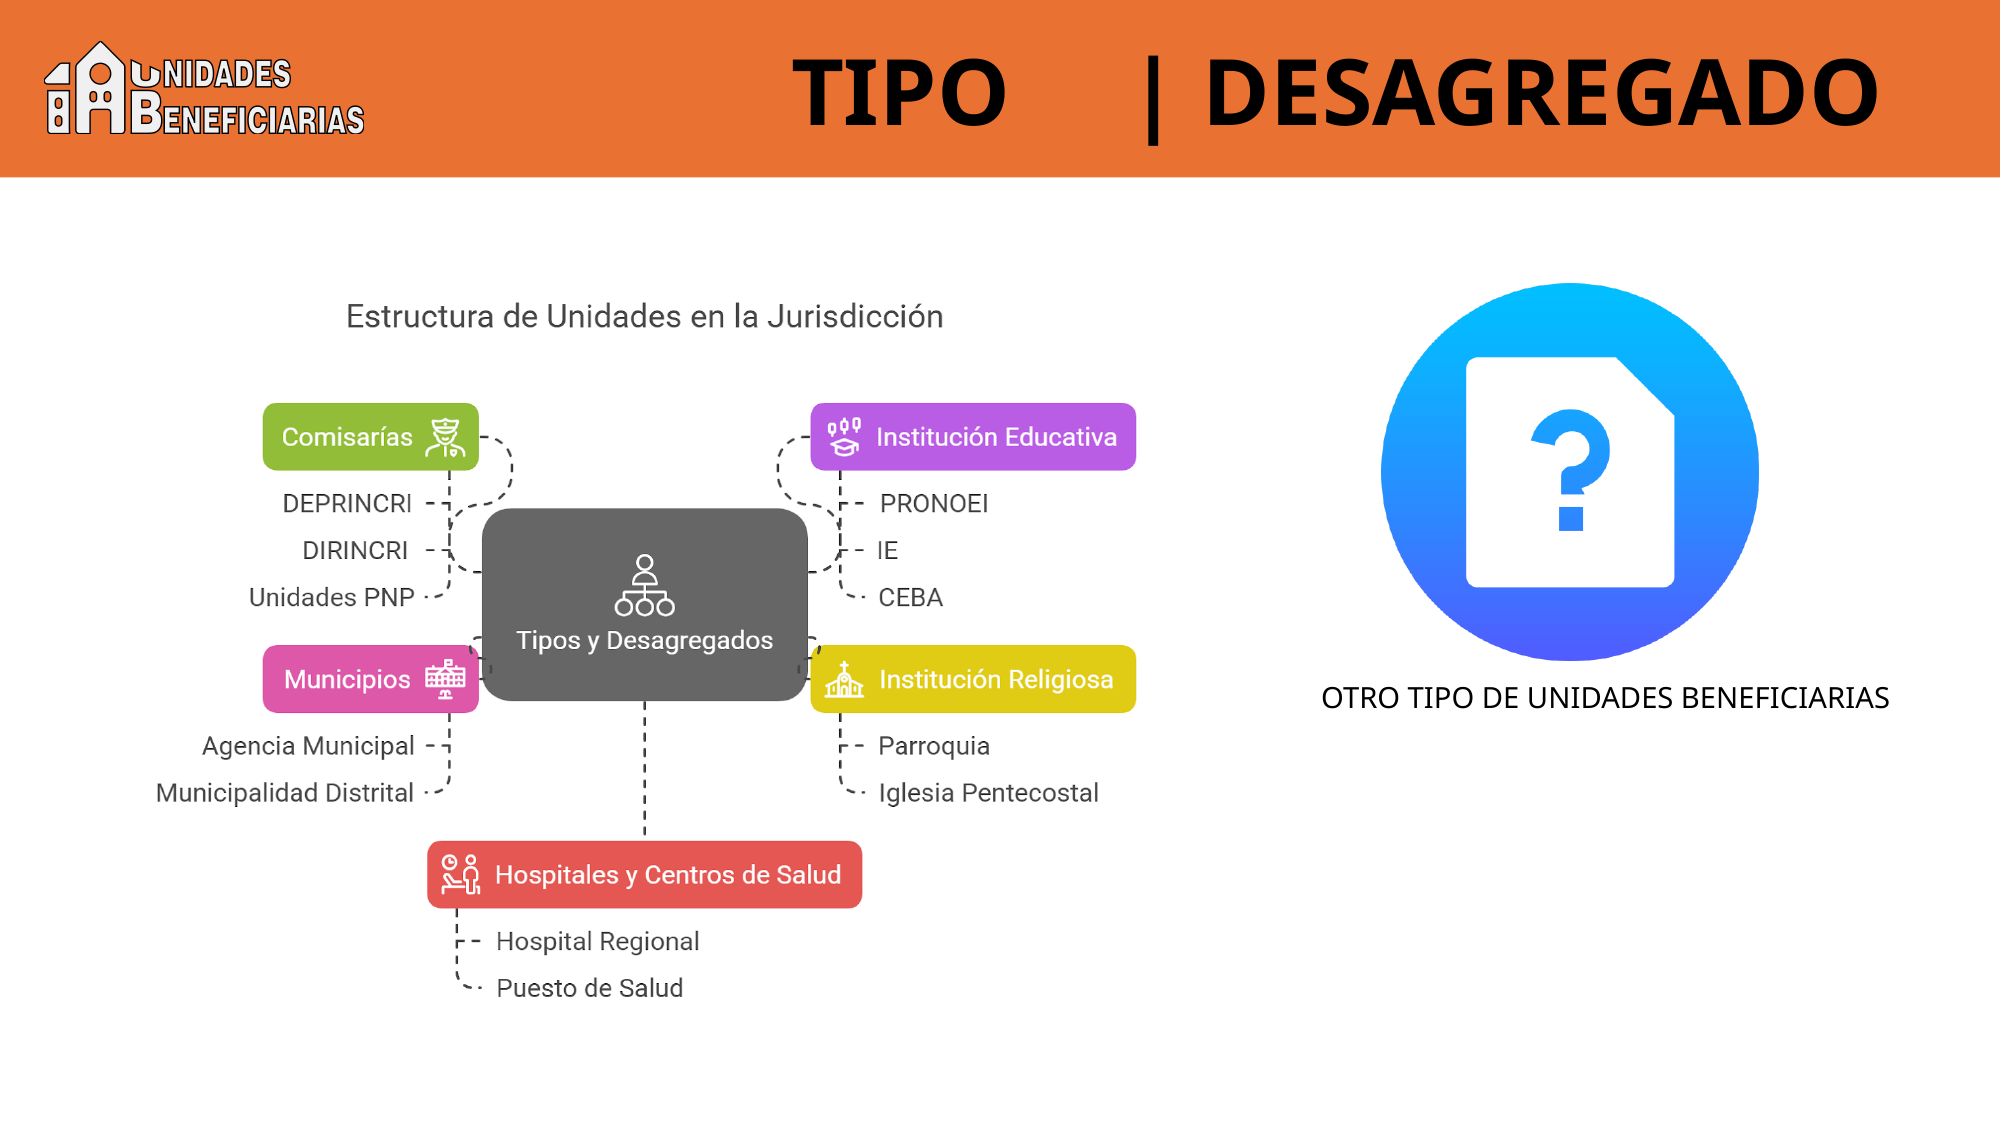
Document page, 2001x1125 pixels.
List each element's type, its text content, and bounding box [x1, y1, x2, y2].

picture [1381, 283, 1759, 661]
title TIPO | DESAGREGADO [551, 32, 2000, 153]
picture [119, 228, 1170, 1067]
text_box OTRO TIPO DE UNIDADES BENEFICIARIAS [1306, 672, 1906, 722]
picture [44, 41, 364, 134]
